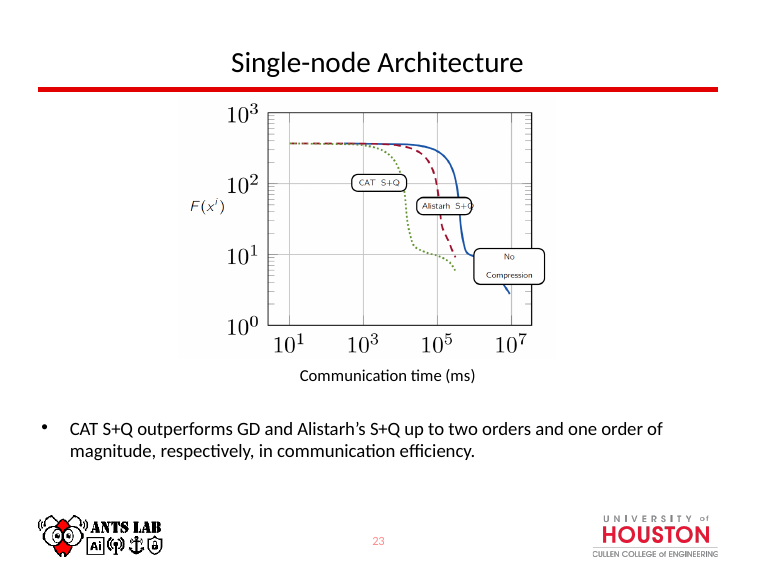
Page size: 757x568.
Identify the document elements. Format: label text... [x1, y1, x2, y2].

picture [178, 96, 556, 359]
list CAT S+Q outperforms GD and Alistarh’s S+Q up to two orders and one order of magnitude, respectively, in communication efficiency. [26, 408, 707, 559]
slide_number 23 [37, 526, 718, 557]
title Single-node Architecture [37, 13, 718, 108]
text_box Communication time (ms) [285, 359, 500, 393]
